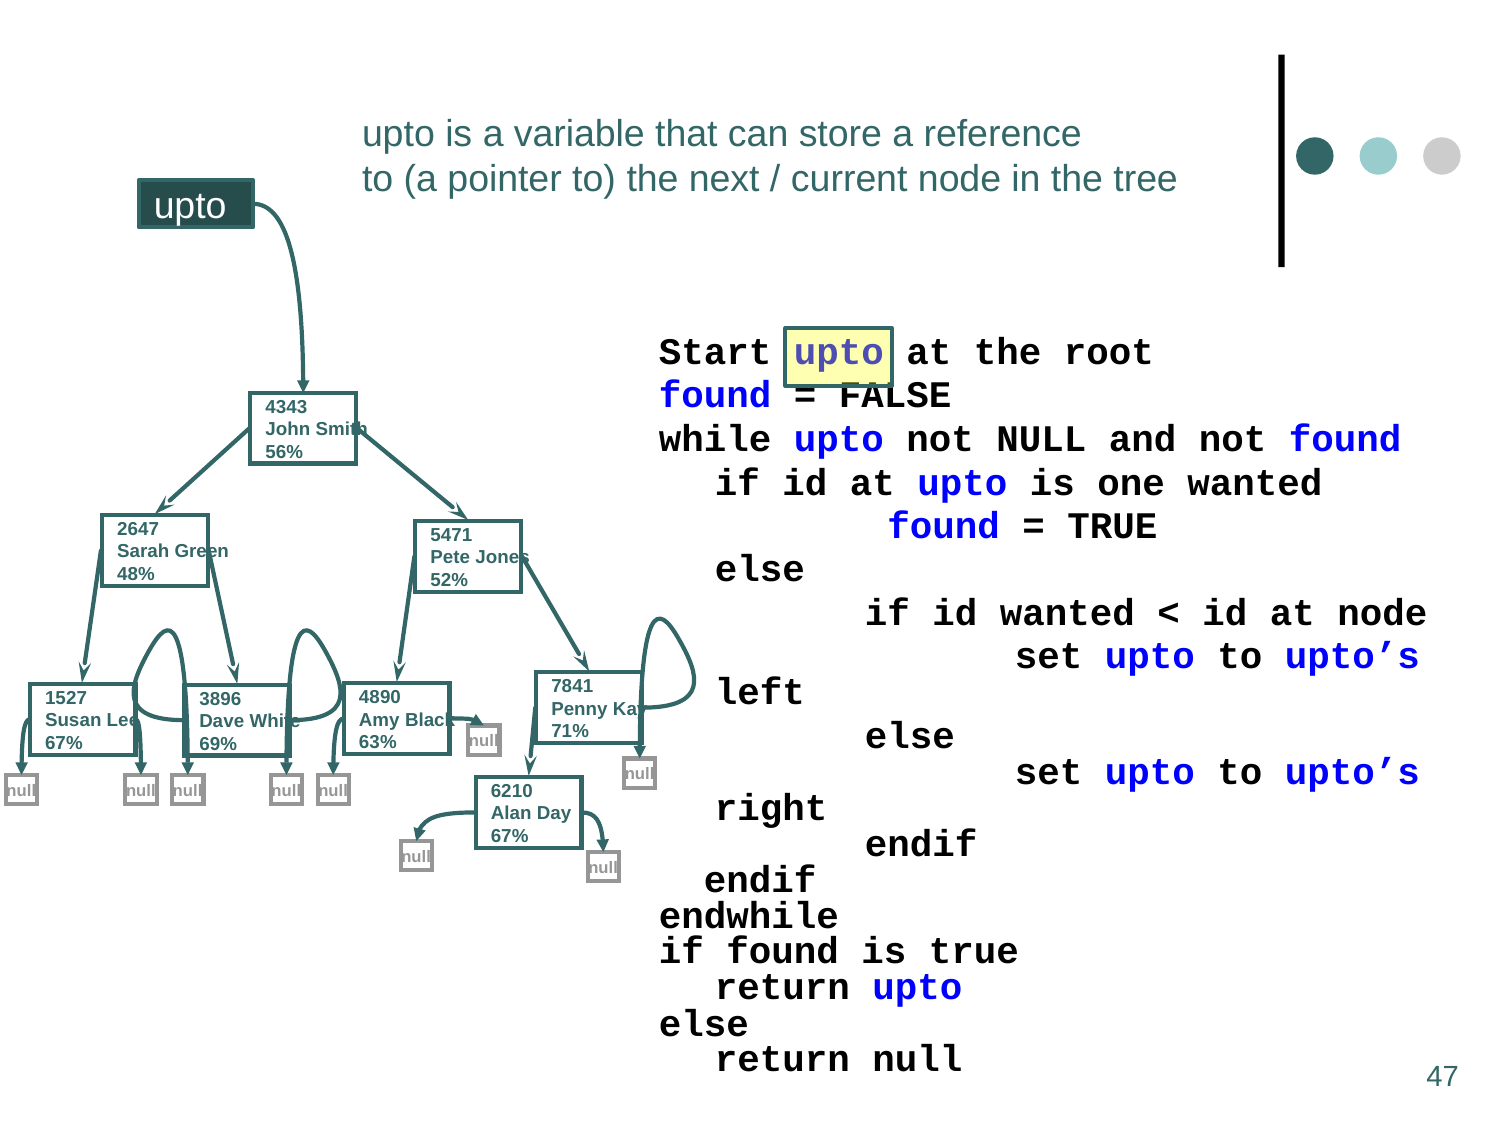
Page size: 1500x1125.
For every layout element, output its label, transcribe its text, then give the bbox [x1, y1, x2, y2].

text_box [785, 328, 892, 386]
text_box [5, 392, 656, 882]
text_box upto [138, 180, 253, 228]
slide_number 47 [1411, 1050, 1500, 1125]
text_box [252, 203, 304, 394]
list Start upto at the root found = FALSE while upto not NULL and not found if id at upto is one wanted found = TRUE else if id wanted < id at node set upto to upto’s left else set upto to upto’s right endif endif endwhile if found is true return upto else return null [643, 328, 1500, 1050]
text_box upto is a variable that can store a reference to (a pointer to) the next / current node in the tree [347, 101, 1194, 207]
